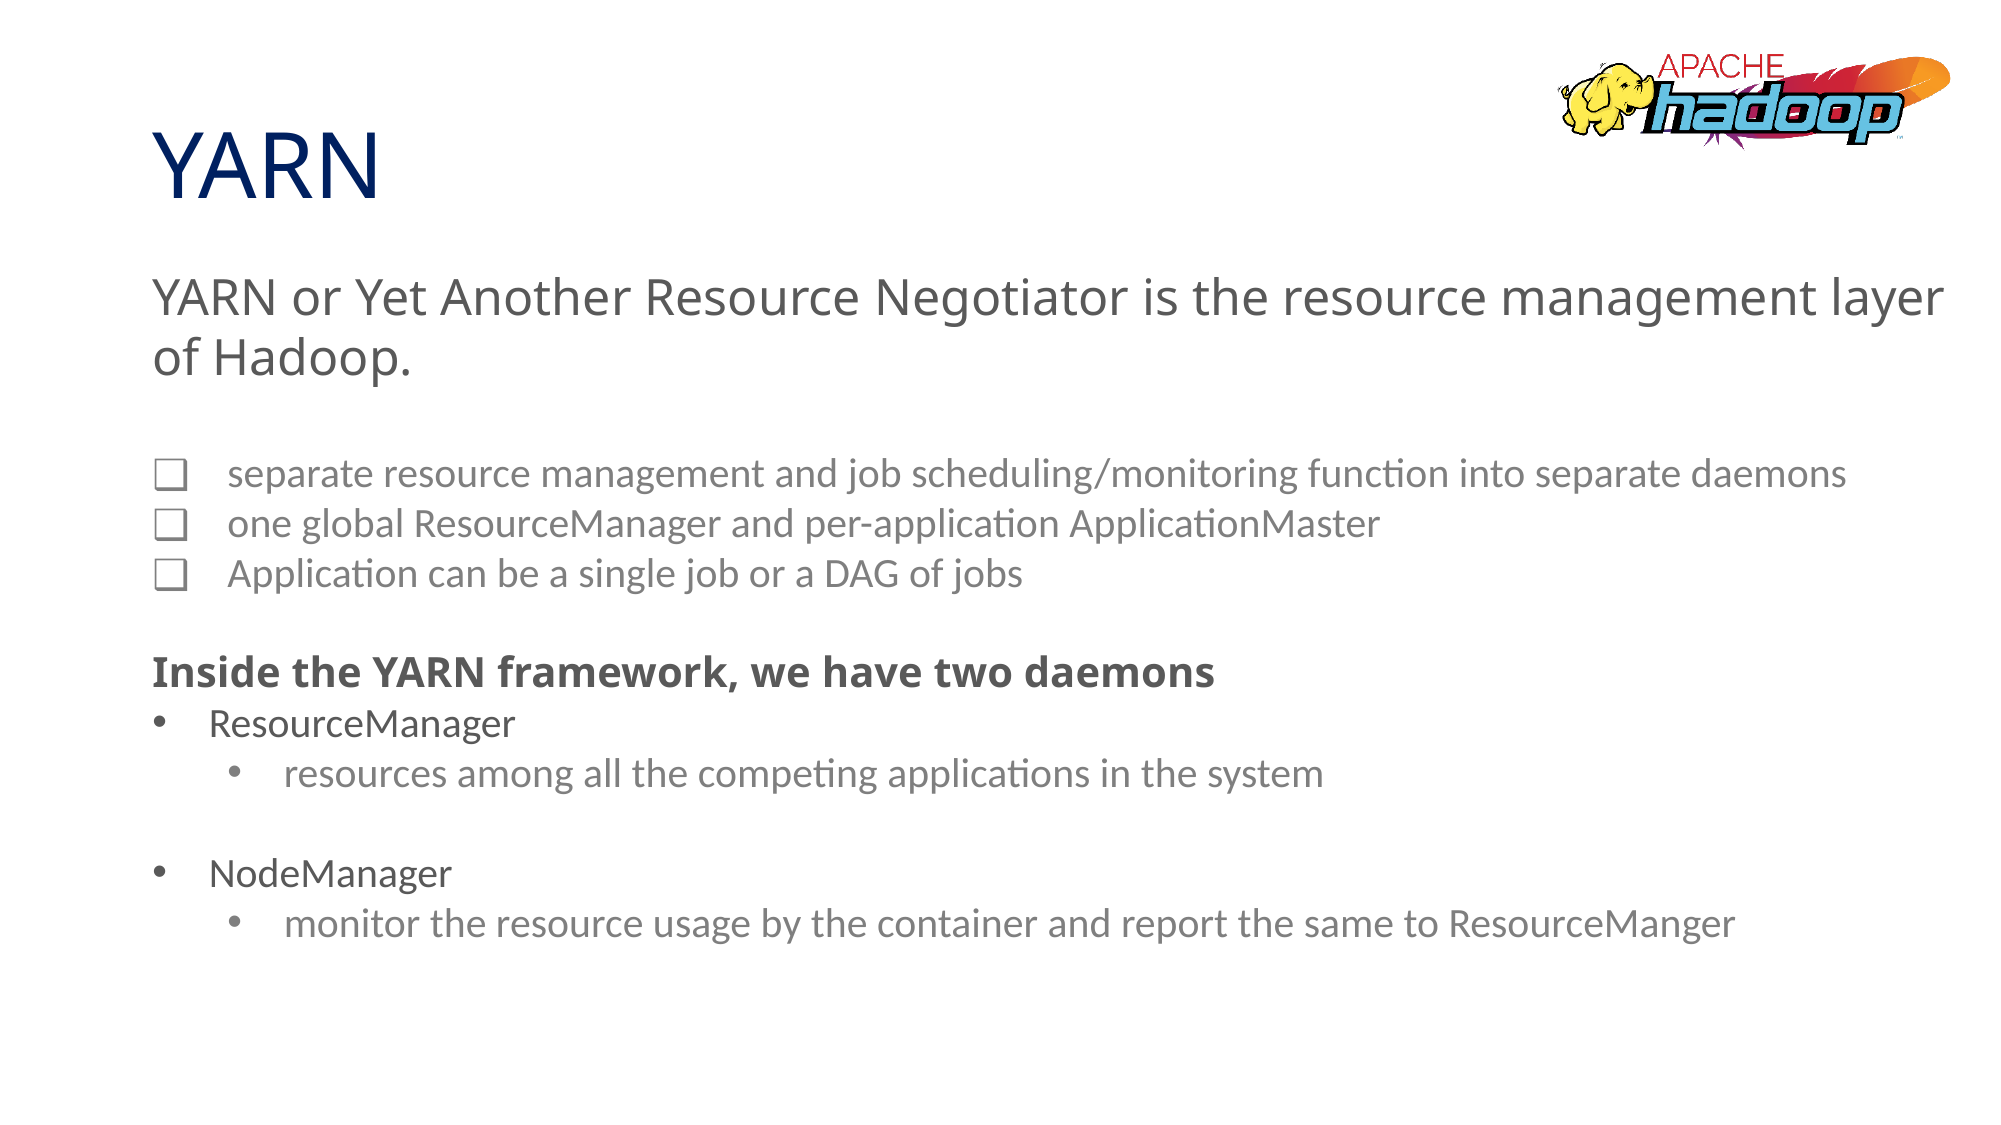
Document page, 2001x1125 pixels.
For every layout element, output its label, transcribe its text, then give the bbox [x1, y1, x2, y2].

title YARN [137, 59, 1863, 258]
text_box YARN or Yet Another Resource Negotiator is the resource management layer of Hadoop. separate resource management and job scheduling/monitoring function into separate daemons one global ResourceManager and per-application ApplicationMaster Application can be a single job or a DAG of jobs Inside the YARN framework, we have two daemons ResourceManager resources among all the competing applications in the system NodeManager monitor the resource usage by the container and report the same to ResourceManger [137, 258, 2000, 954]
picture [1542, 36, 1967, 165]
